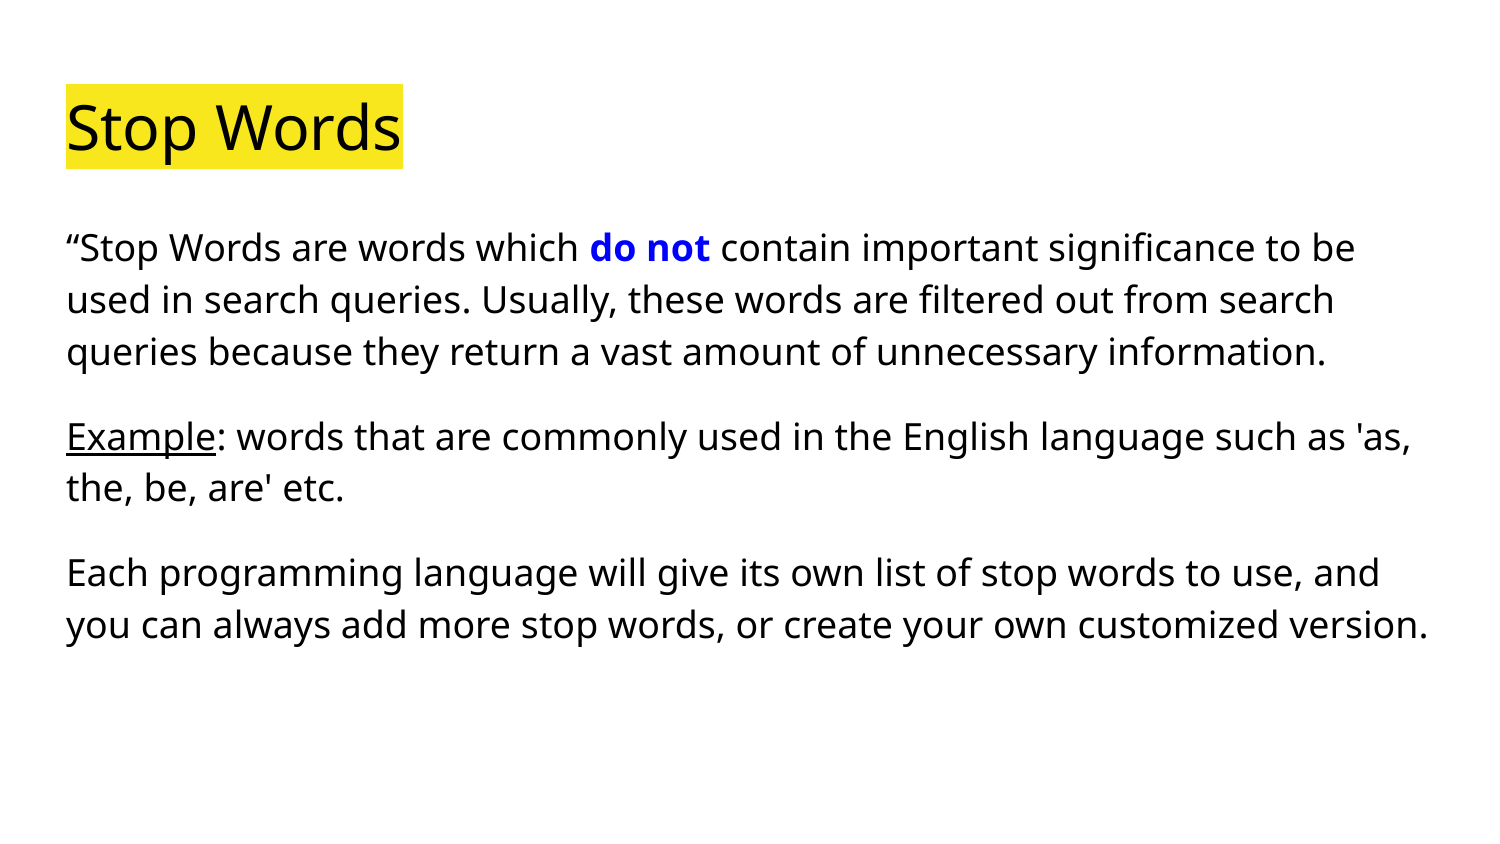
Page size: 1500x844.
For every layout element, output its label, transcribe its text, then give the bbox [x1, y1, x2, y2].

title Stop Words [51, 72, 1449, 167]
list “Stop Words are words which do not contain important significance to be used in search queries. Usually, these words are filtered out from search queries because they return a vast amount of unnecessary information. Example: words that are commonly used in the English language such as 'as, the, be, are' etc. Each programming language will give its own list of stop words to use, and you can always add more stop words, or create your own customized version. [51, 202, 1449, 750]
